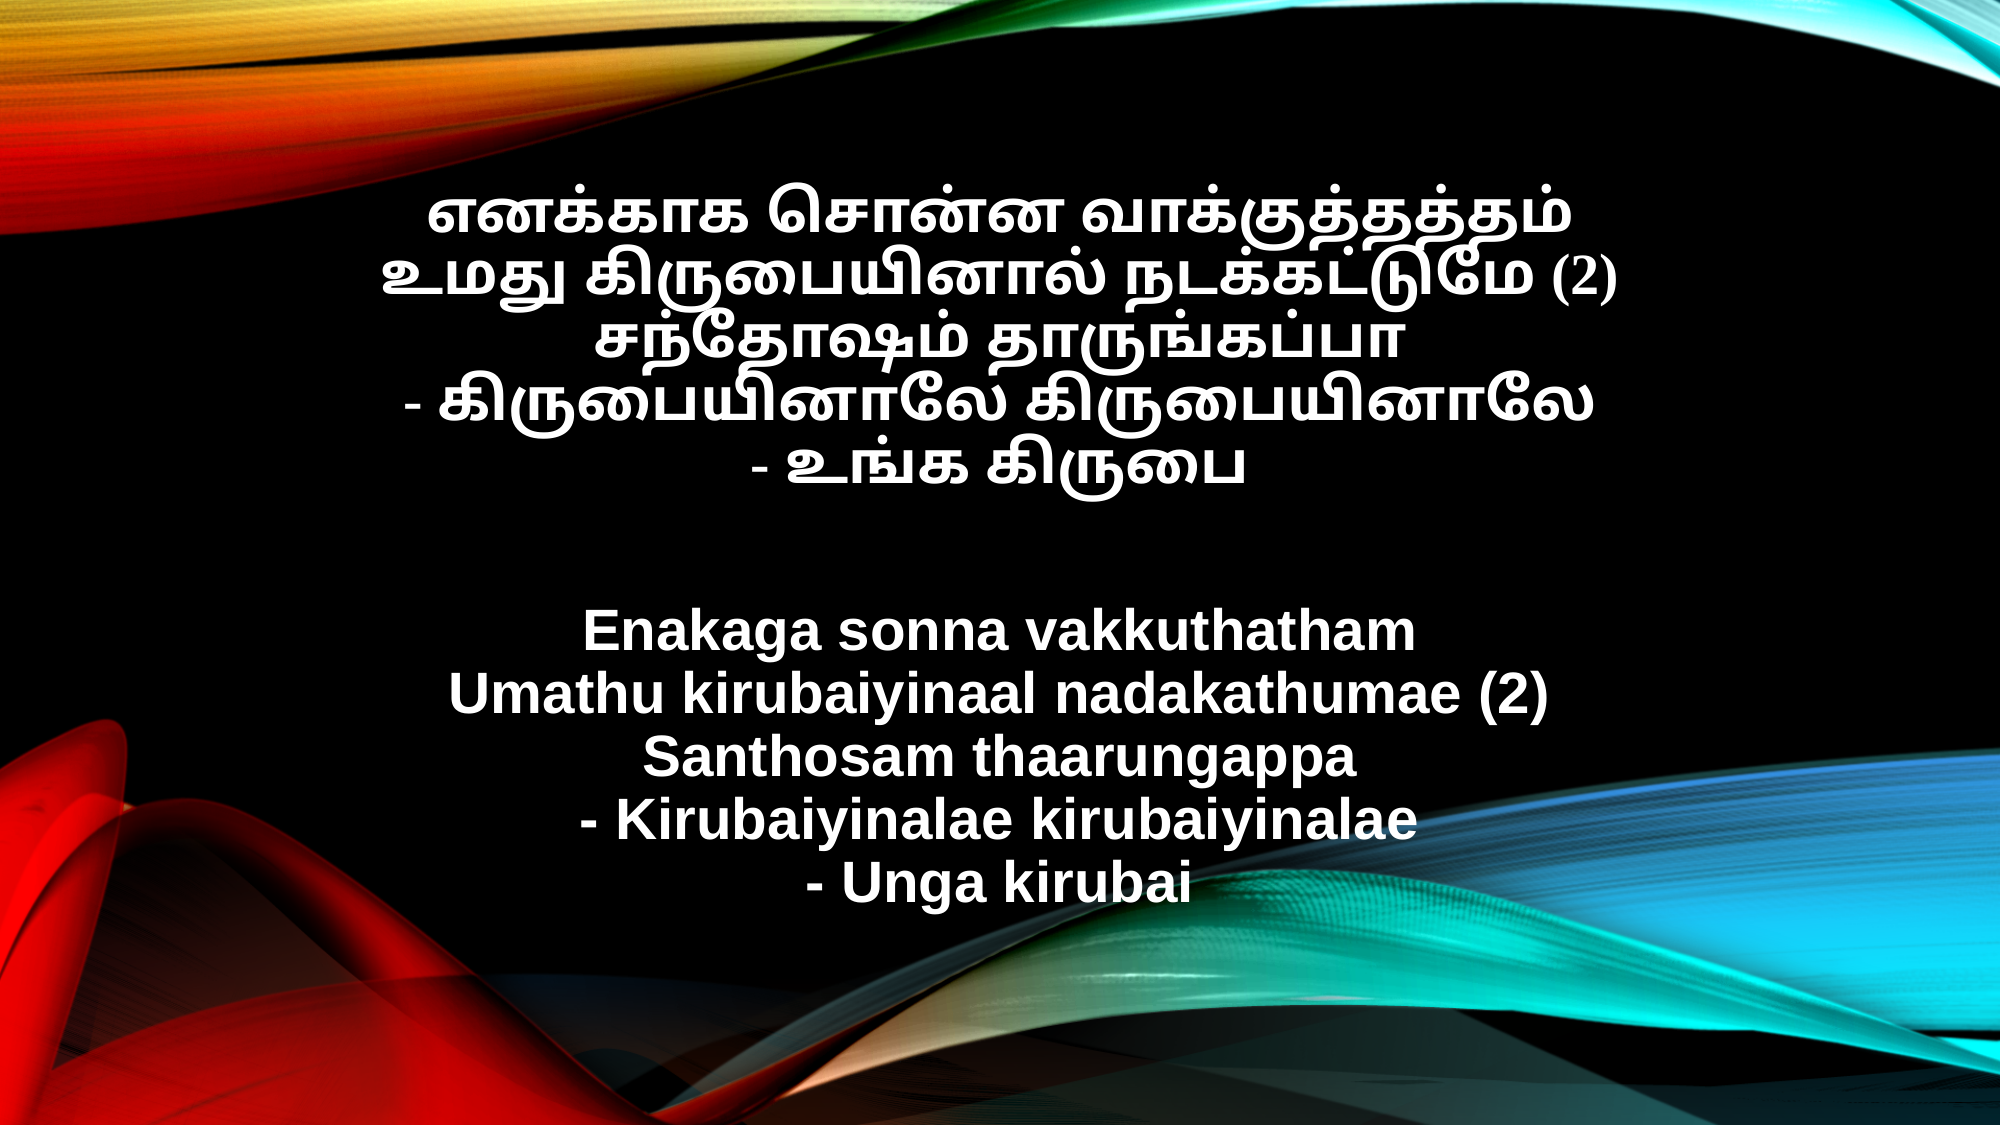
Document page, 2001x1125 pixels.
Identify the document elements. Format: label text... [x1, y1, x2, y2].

subtitle எனக்காக சொன்ன வாக்குத்தத்தம் உமது கிருபையினால் நடக்கட்டுமே (2) சந்தோஷம் தாருங்கப்பா - கிருபையினாலே கிருபையினாலே - உங்க கிருபை Enakaga sonna vakkuthatham Umathu kirubaiyinaal nadakathumae (2) Santhosam thaarungappa - Kirubaiyinalae kirubaiyinalae - Unga kirubai [0, 0, 2000, 1125]
